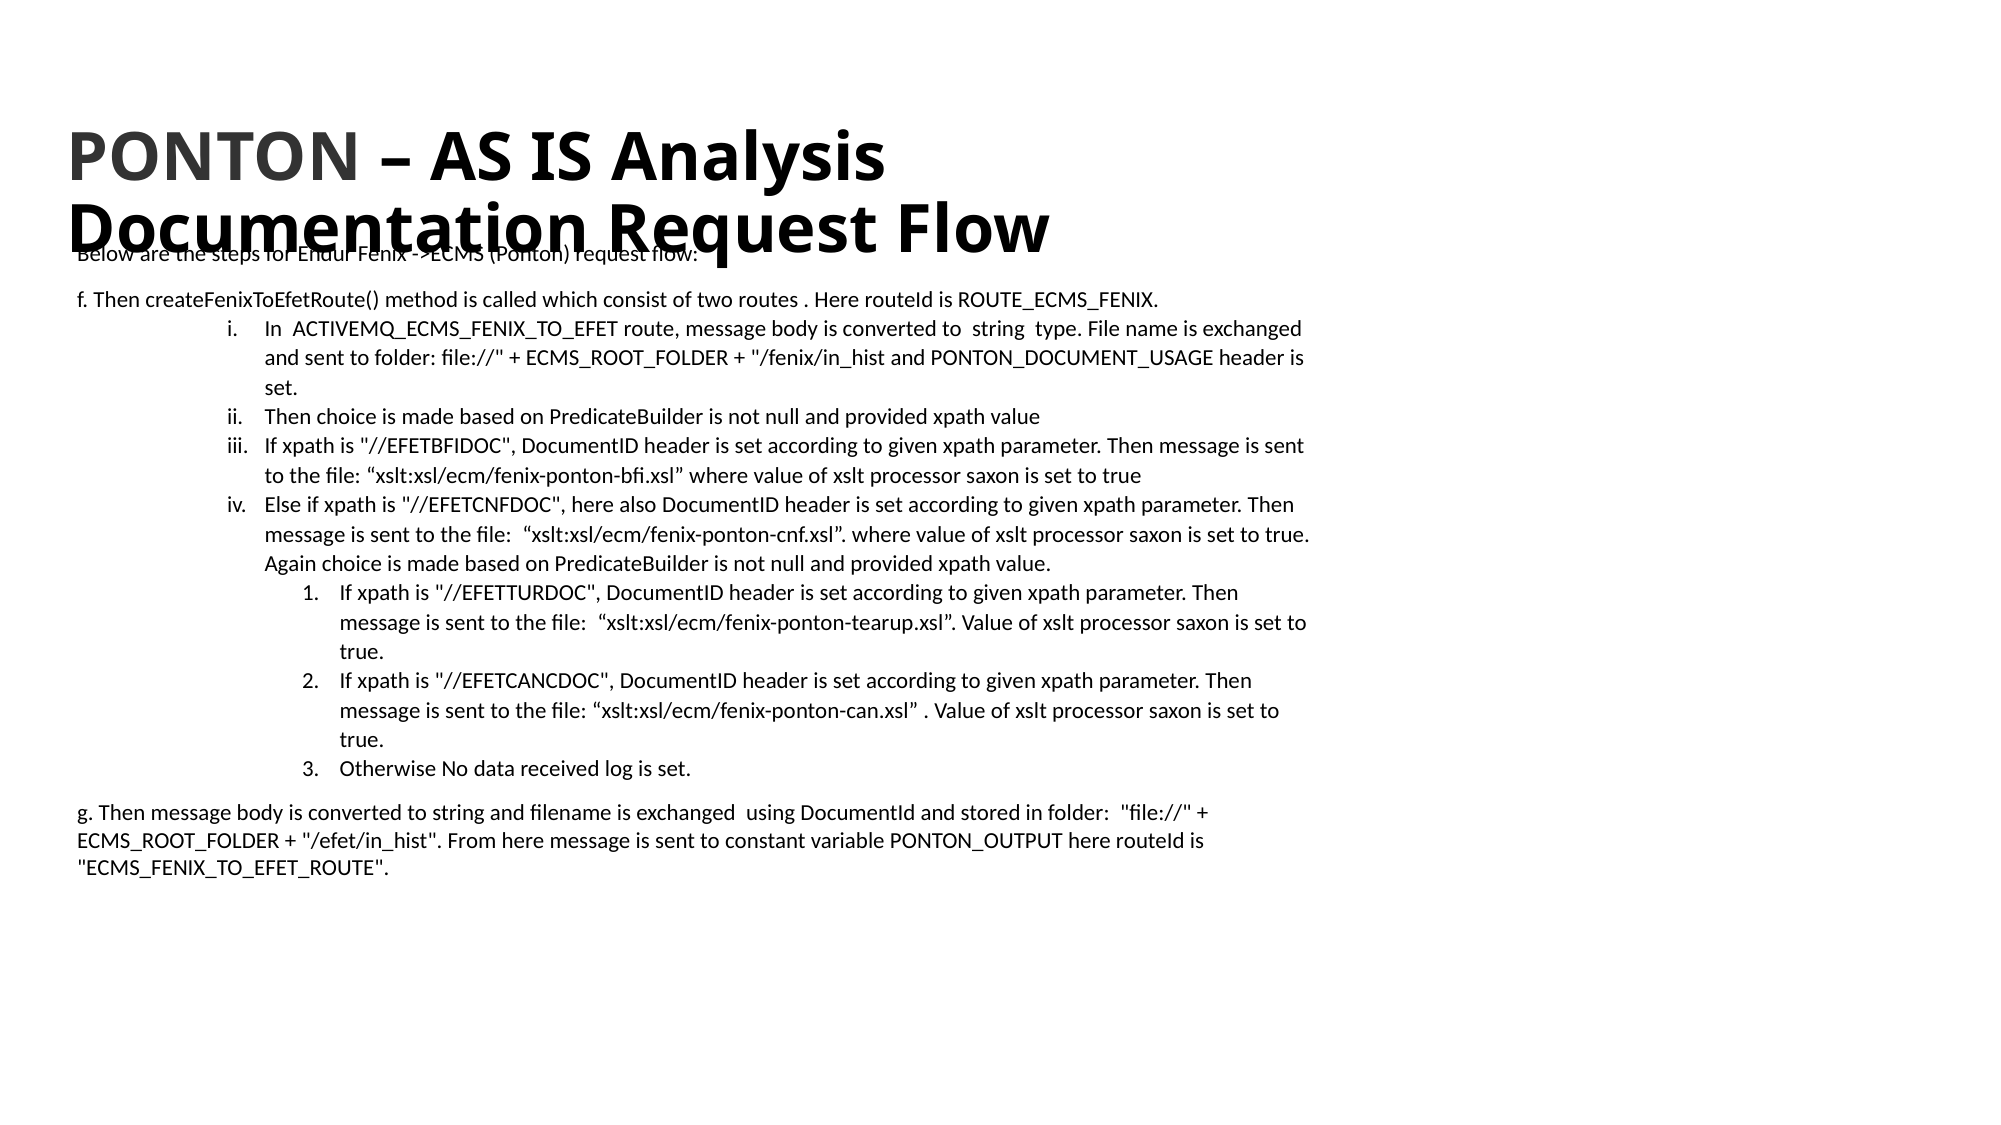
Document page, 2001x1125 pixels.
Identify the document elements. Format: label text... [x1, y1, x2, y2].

title PONTON – AS IS Analysis Documentation Request Flow [51, 113, 1346, 277]
text_box Below are the steps for Endur Fenix ->ECMS (Ponton) request flow: f. Then createFenixToEfetRoute() method is called which consist of two routes . Here routeId is ROUTE_ECMS_FENIX. In ACTIVEMQ_ECMS_FENIX_TO_EFET route, message body is converted to string type. File name is exchanged and sent to folder: file://" + ECMS_ROOT_FOLDER + "/fenix/in_hist and PONTON_DOCUMENT_USAGE header is set. Then choice is made based on PredicateBuilder is not null and provided xpath value If xpath is "//EFETBFIDOC", DocumentID header is set according to given xpath parameter. Then message is sent to the file: “xslt:xsl/ecm/fenix-ponton-bfi.xsl” where value of xslt processor saxon is set to true Else if xpath is "//EFETCNFDOC", here also DocumentID header is set according to given xpath parameter. Then message is sent to the file: “xslt:xsl/ecm/fenix-ponton-cnf.xsl”. where value of xslt processor saxon is set to true. Again choice is made based on PredicateBuilder is not null and provided xpath value. If xpath is "//EFETTURDOC", DocumentID header is set according to given xpath parameter. Then message is sent to the file: “xslt:xsl/ecm/fenix-ponton-tearup.xsl”. Value of xslt processor saxon is set to true. If xpath is "//EFETCANCDOC", DocumentID header is set according to given xpath parameter. Then message is sent to the file: “xslt:xsl/ecm/fenix-ponton-can.xsl” . Value of xslt processor saxon is set to true. Otherwise No data received log is set. g. Then message body is converted to string and filename is exchanged using DocumentId and stored in folder: "file://" + ECMS_ROOT_FOLDER + "/efet/in_hist". From here message is sent to constant variable PONTON_OUTPUT here routeId is "ECMS_FENIX_TO_EFET_ROUTE". [62, 229, 1336, 888]
